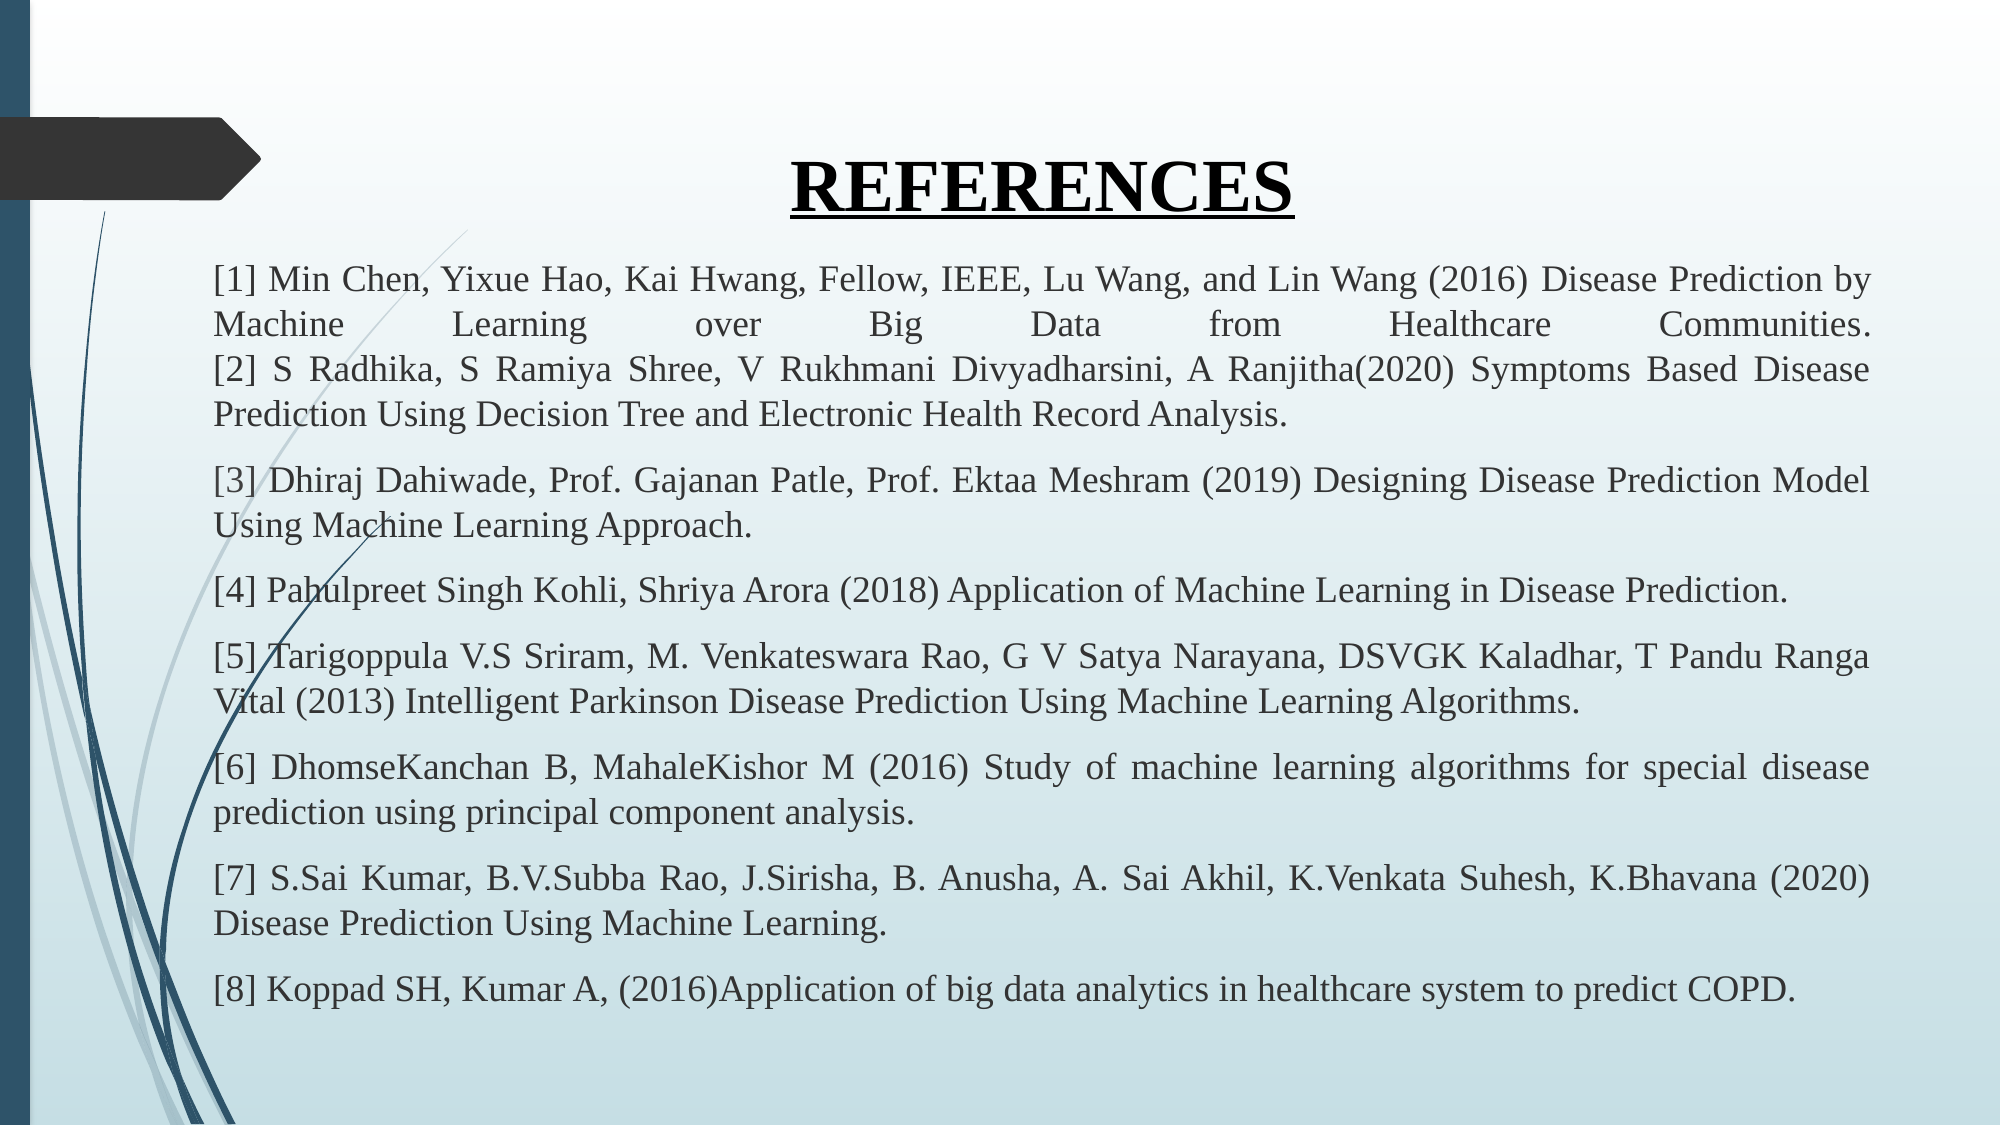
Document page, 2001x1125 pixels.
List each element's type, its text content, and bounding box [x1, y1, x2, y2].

title REFERENCES [588, 128, 1497, 236]
list [1] Min Chen, Yixue Hao, Kai Hwang, Fellow, IEEE, Lu Wang, and Lin Wang (2016) Disease Prediction by Machine Learning over Big Data from Healthcare Communities. [2] S Radhika, S Ramiya Shree, V Rukhmani Divyadharsini, A Ranjitha(2020) Symptoms Based Disease Prediction Using Decision Tree and Electronic Health Record Analysis. [3] Dhiraj Dahiwade, Prof. Gajanan Patle, Prof. Ektaa Meshram (2019) Designing Disease Prediction Model Using Machine Learning Approach. [4] Pahulpreet Singh Kohli, Shriya Arora (2018) Application of Machine Learning in Disease Prediction. [5] Tarigoppula V.S Sriram, M. Venkateswara Rao, G V Satya Narayana, DSVGK Kaladhar, T Pandu Ranga Vital (2013) Intelligent Parkinson Disease Prediction Using Machine Learning Algorithms. [6] DhomseKanchan B, MahaleKishor M (2016) Study of machine learning algorithms for special disease prediction using principal component analysis. [7] S.Sai Kumar, B.V.Subba Rao, J.Sirisha, B. Anusha, A. Sai Akhil, K.Venkata Suhesh, K.Bhavana (2020) Disease Prediction Using Machine Learning. [8] Koppad SH, Kumar A, (2016)Application of big data analytics in healthcare system to predict COPD. [198, 246, 1888, 1058]
